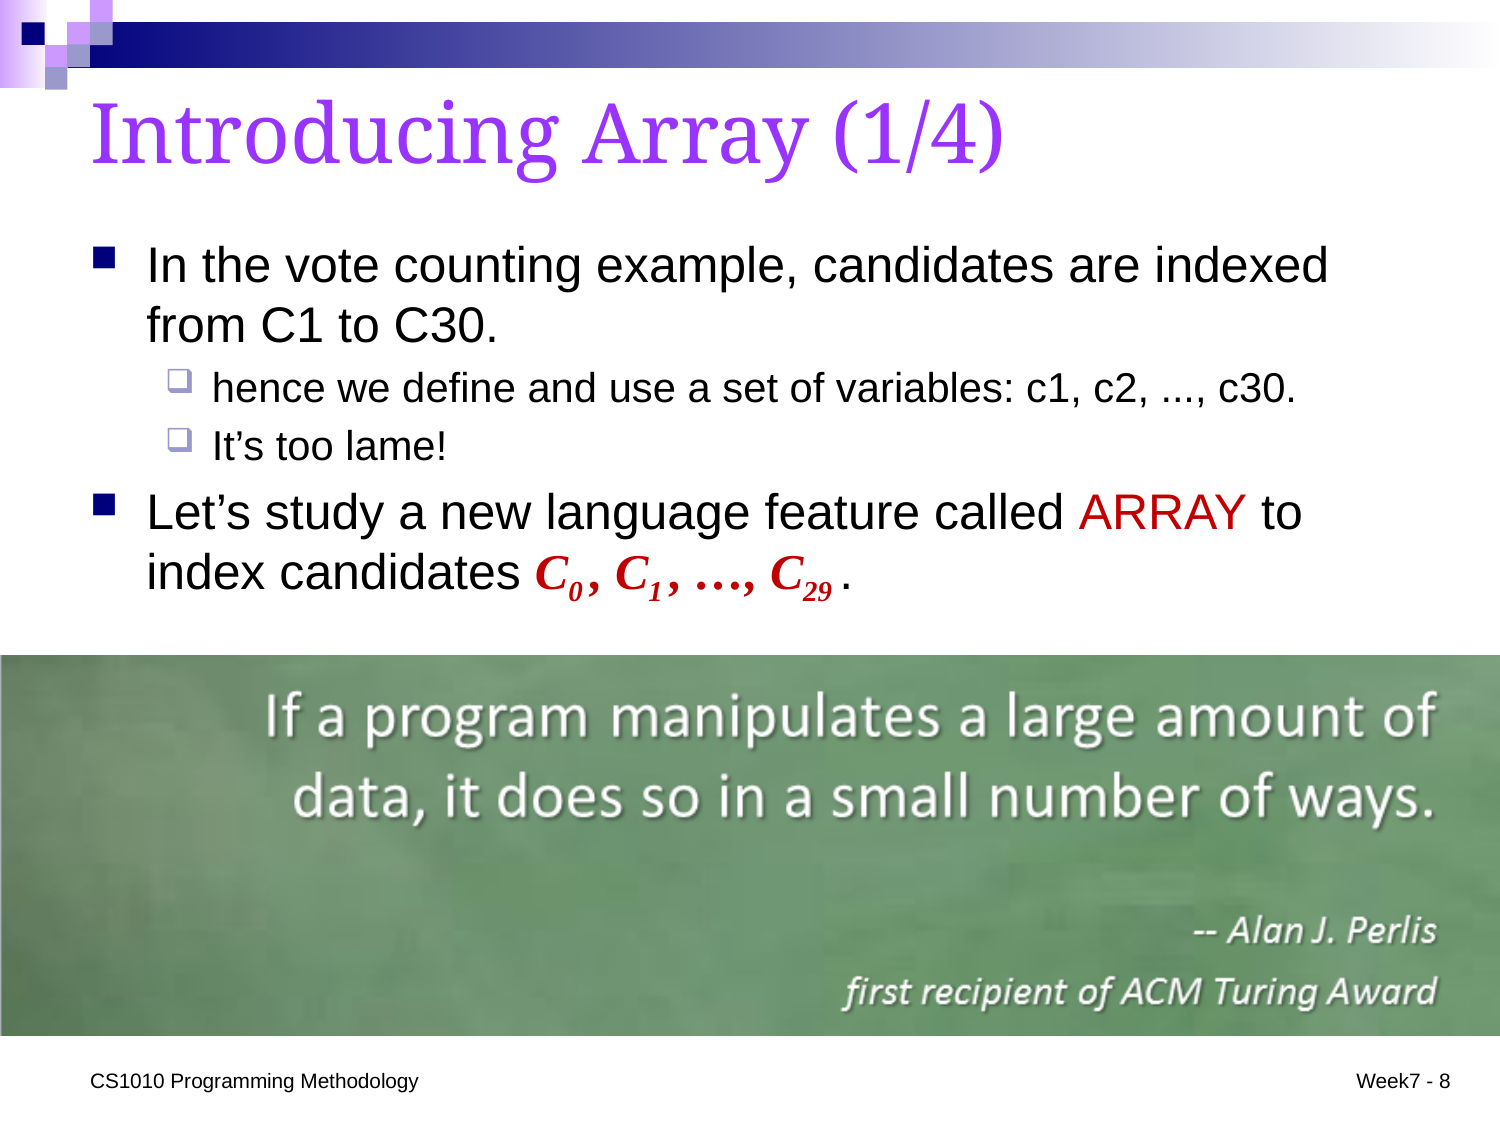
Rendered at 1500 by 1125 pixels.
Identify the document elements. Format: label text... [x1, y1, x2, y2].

list In the vote counting example, candidates are indexed from C1 to C30. hence we define and use a set of variables: c1, c2, ..., c30. It’s too lame! Let’s study a new language feature called ARRAY to index candidates C0 , C1 , …, C29 . [74, 224, 1426, 653]
picture [0, 655, 1500, 1037]
footer CS1010 Programming Methodology [74, 1044, 439, 1101]
text_box Week7 - 8 [1258, 1060, 1466, 1100]
title Introducing Array (1/4) [74, 63, 1426, 197]
